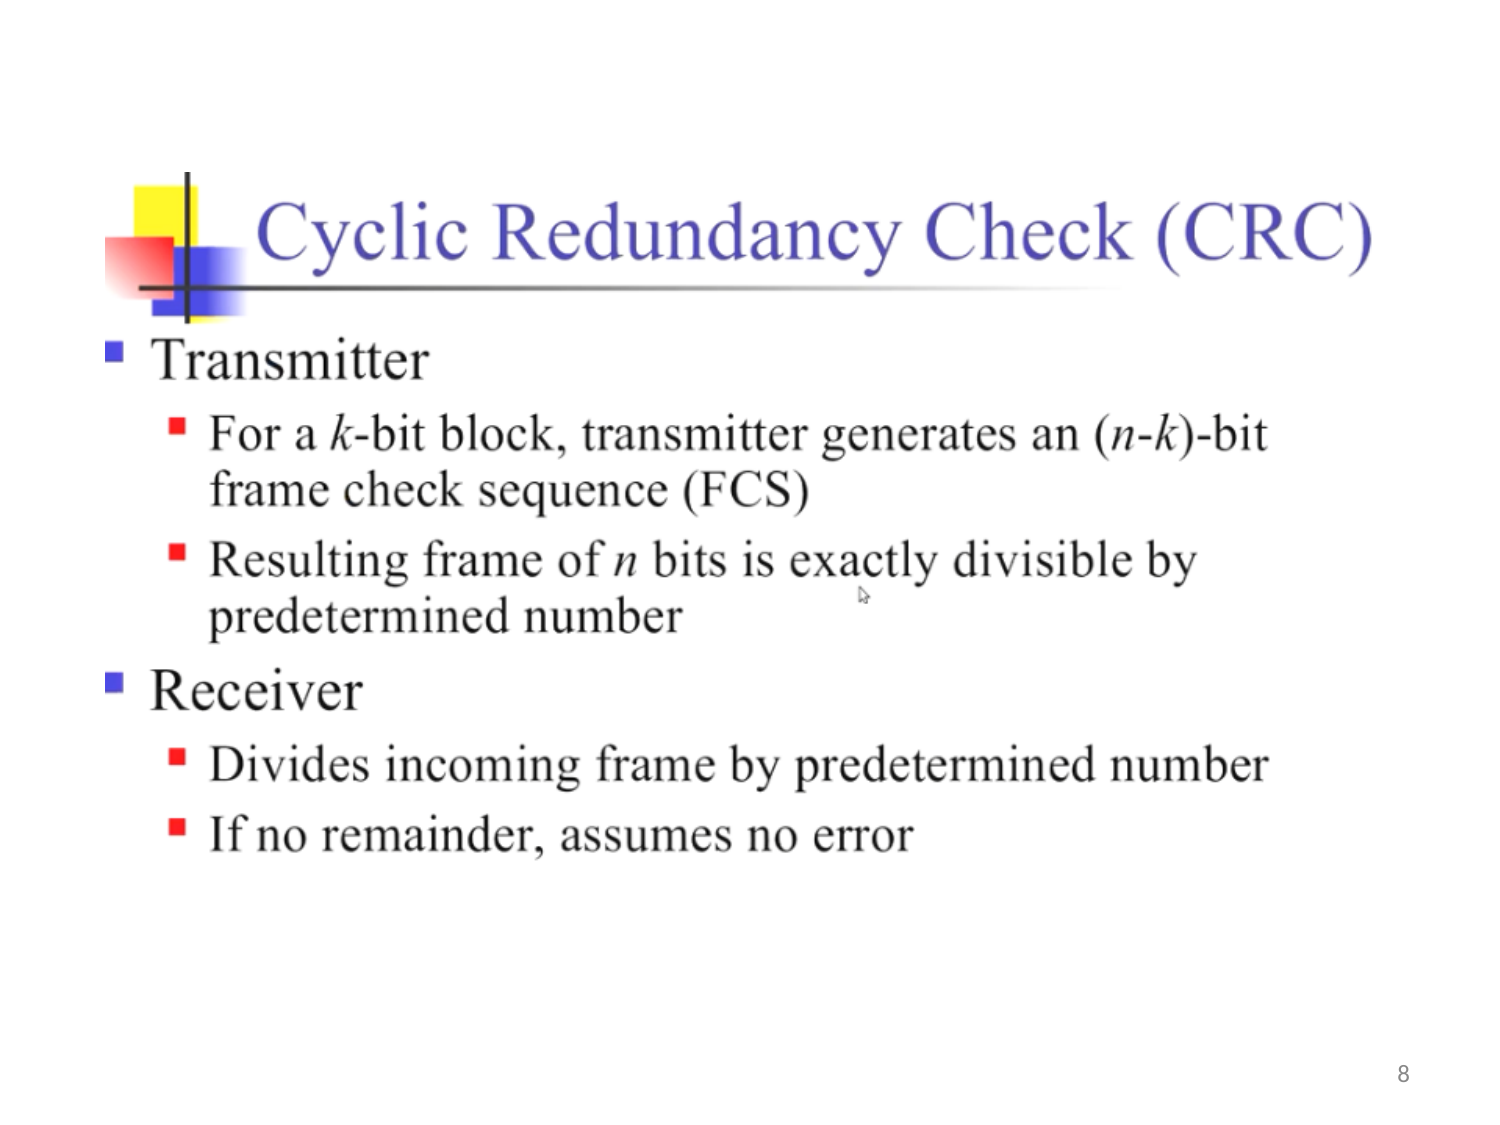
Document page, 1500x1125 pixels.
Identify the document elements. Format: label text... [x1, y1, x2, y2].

picture [105, 172, 1395, 953]
text_box 8 [1074, 1042, 1425, 1103]
